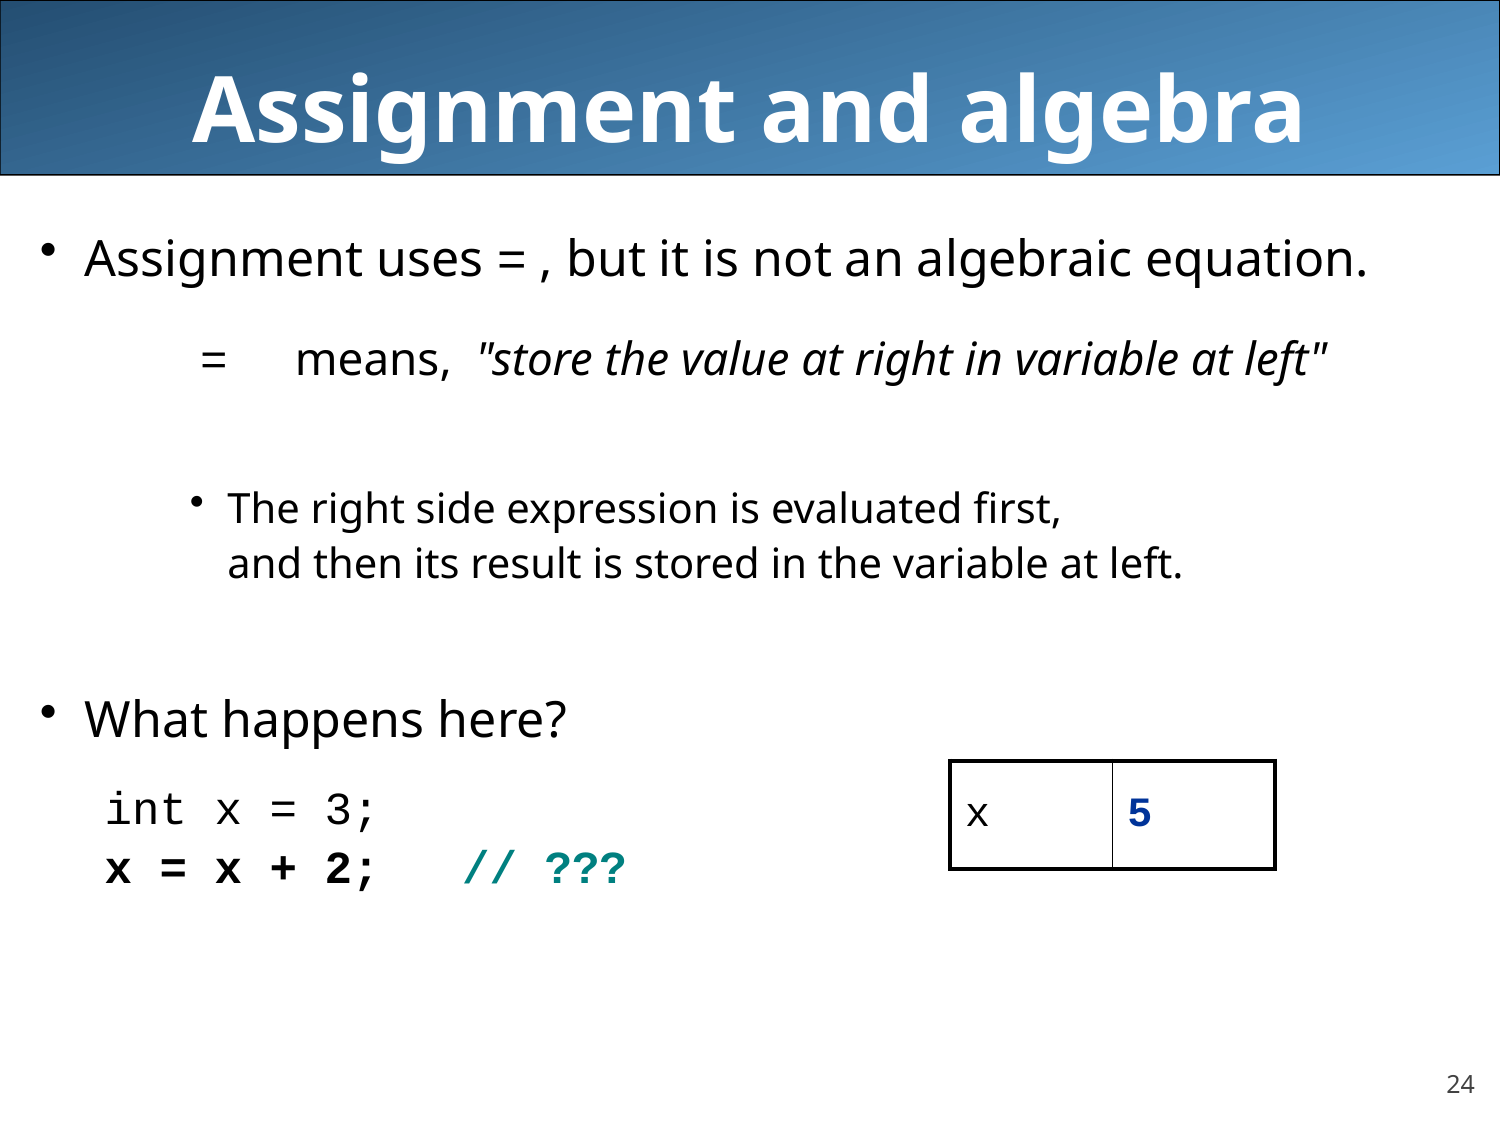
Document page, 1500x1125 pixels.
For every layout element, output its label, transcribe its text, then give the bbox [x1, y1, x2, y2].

list Assignment uses = , but it is not an algebraic equation. = means, "store the value at right in variable at left" The right side expression is evaluated first, and then its result is stored in the variable at left. What happens here? int x = 3; x = x + 2; // ??? [24, 212, 1500, 1063]
title Assignment and algebra [75, 0, 1425, 161]
table_header x [952, 763, 1112, 867]
table_header 5 [1113, 763, 1273, 867]
